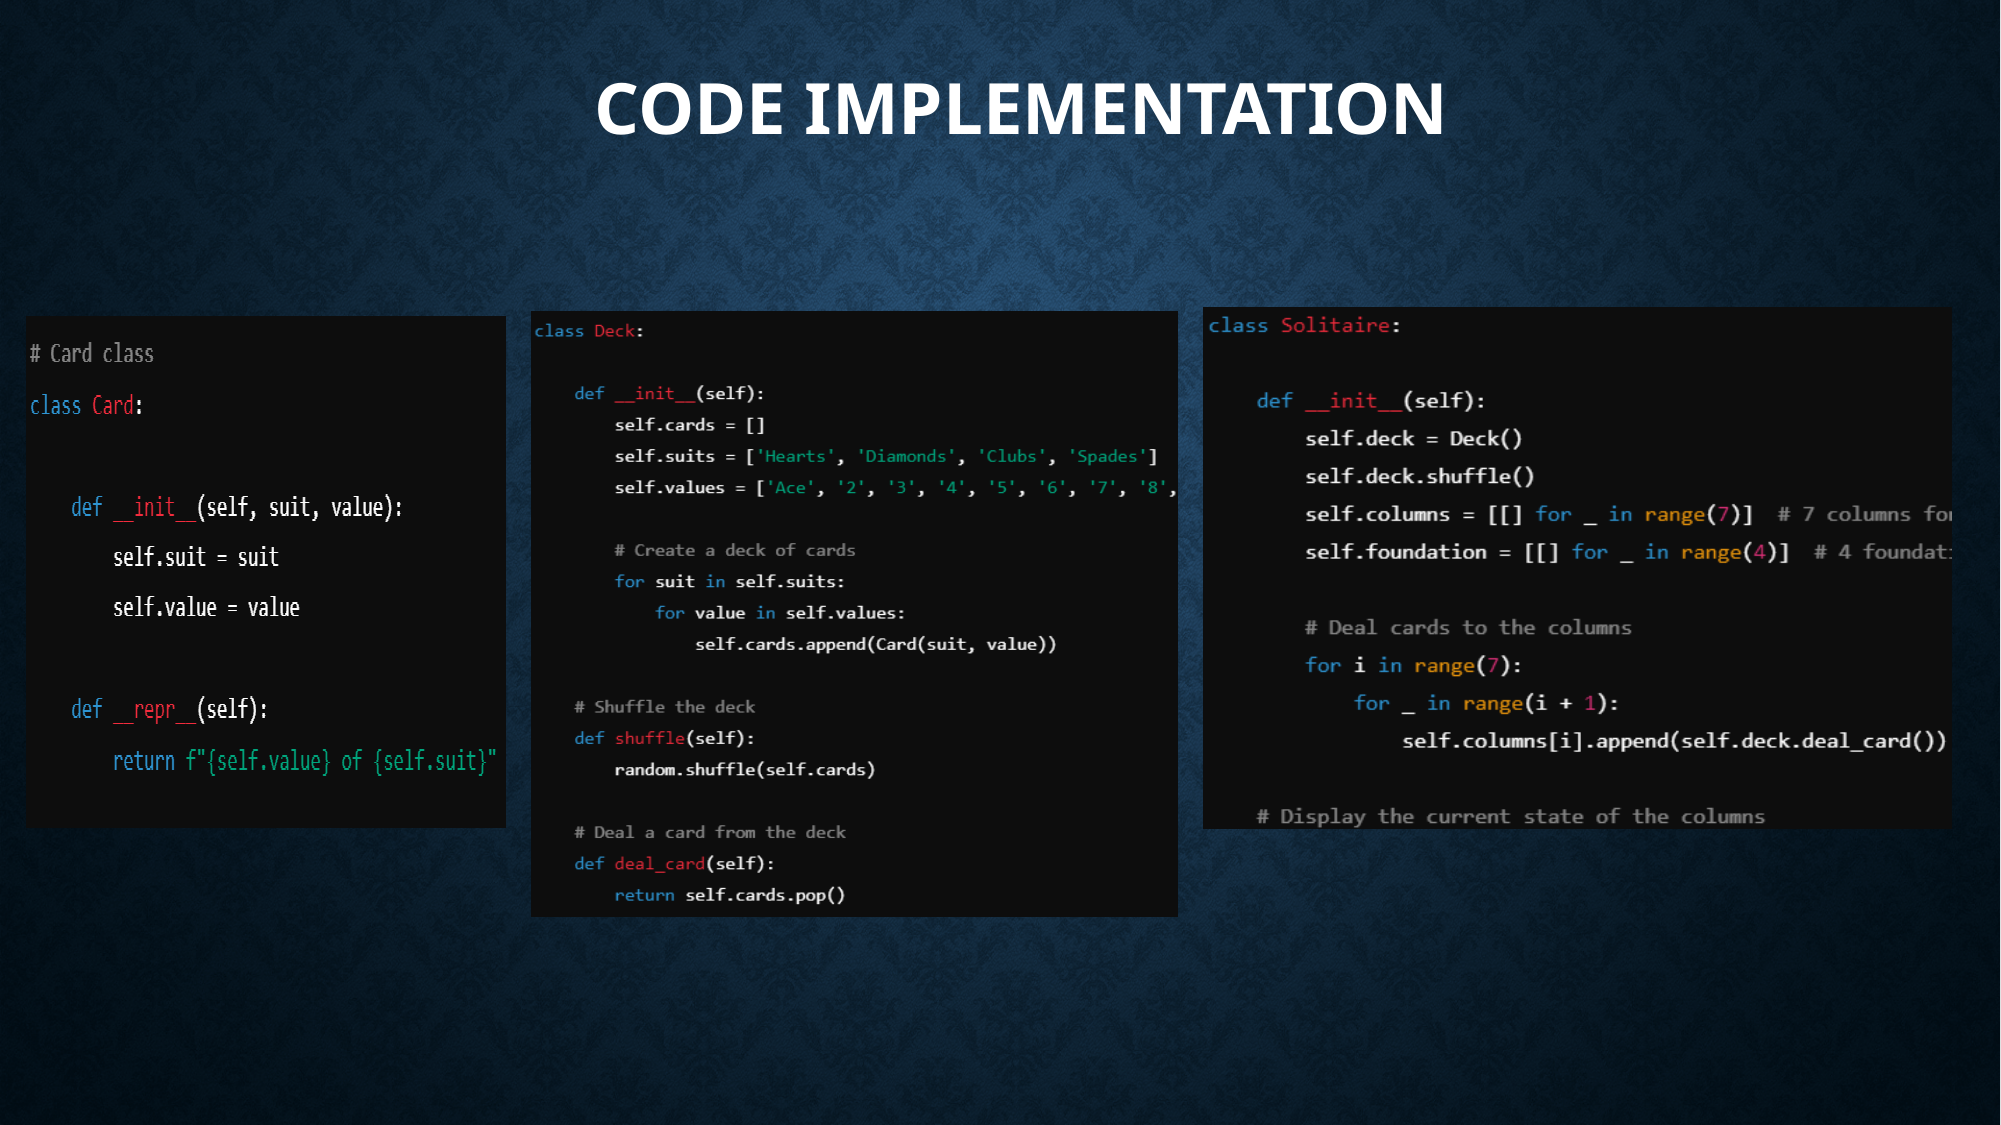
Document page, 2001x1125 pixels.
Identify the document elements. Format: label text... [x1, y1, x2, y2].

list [25, 316, 506, 829]
picture [531, 310, 1178, 918]
title CODE IMPLEMENTATION [172, 2, 1871, 221]
picture [1203, 307, 1952, 830]
